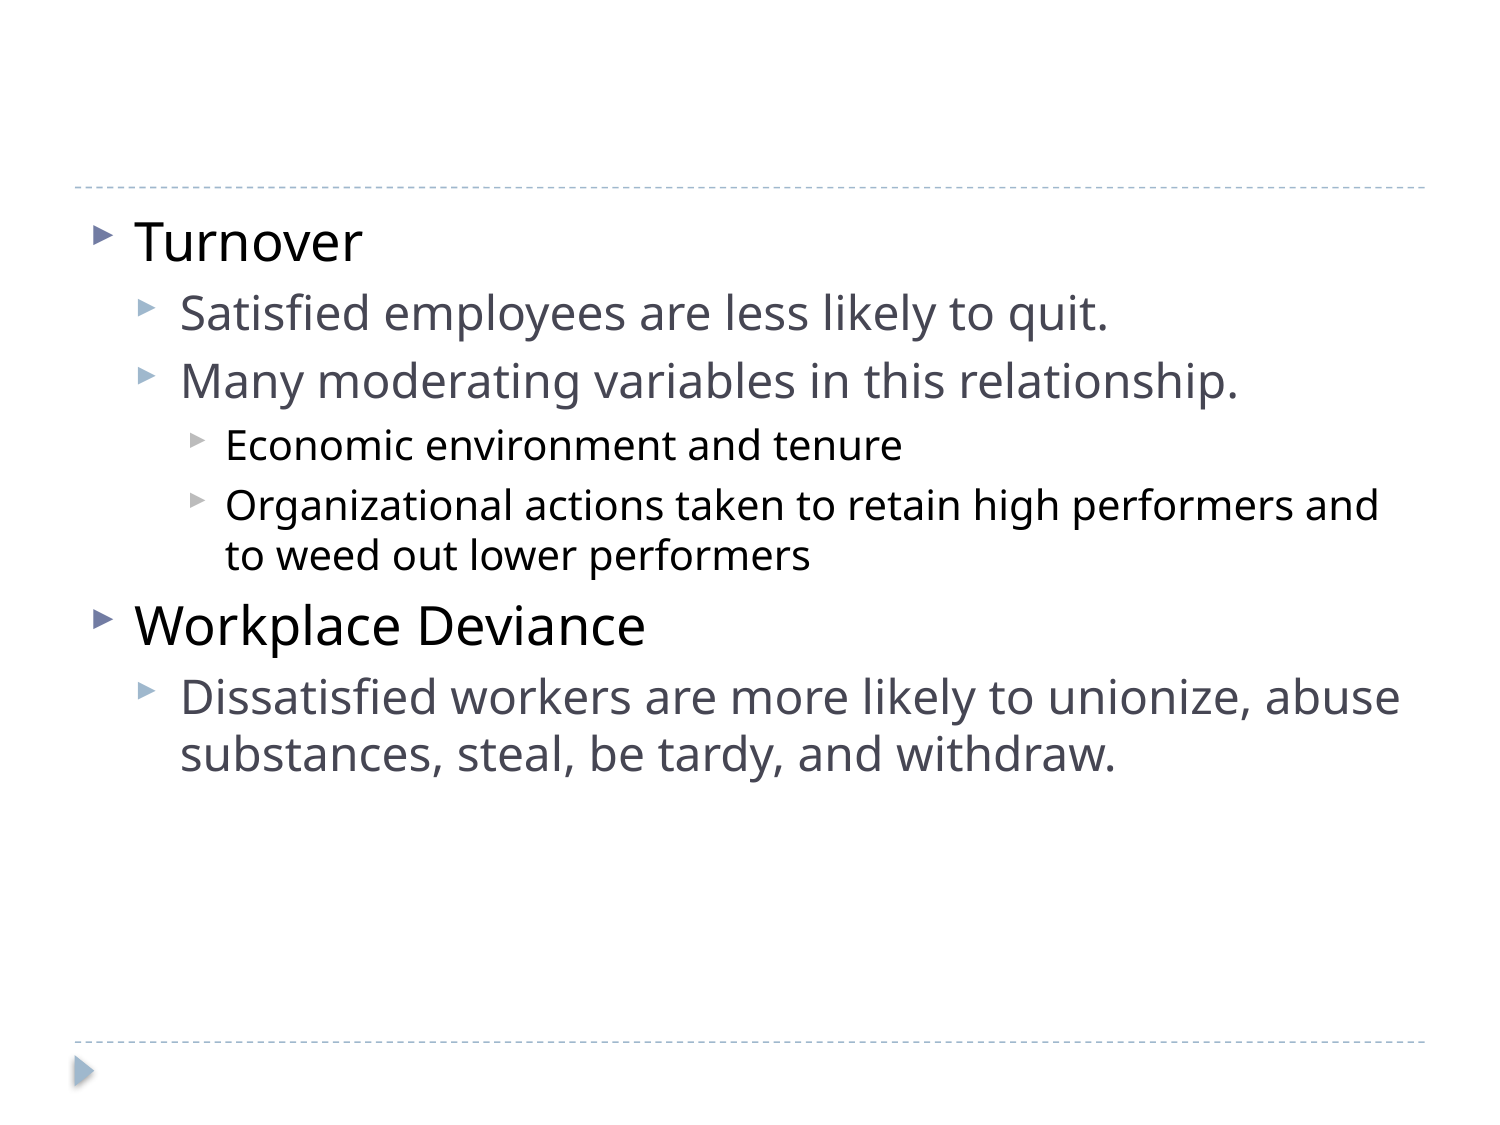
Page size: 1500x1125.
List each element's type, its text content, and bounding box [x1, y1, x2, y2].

list Turnover Satisfied employees are less likely to quit. Many moderating variables in this relationship. Economic environment and tenure Organizational actions taken to retain high performers and to weed out lower performers Workplace Deviance Dissatisfied workers are more likely to unionize, abuse substances, steal, be tardy, and withdraw. [75, 200, 1425, 1010]
